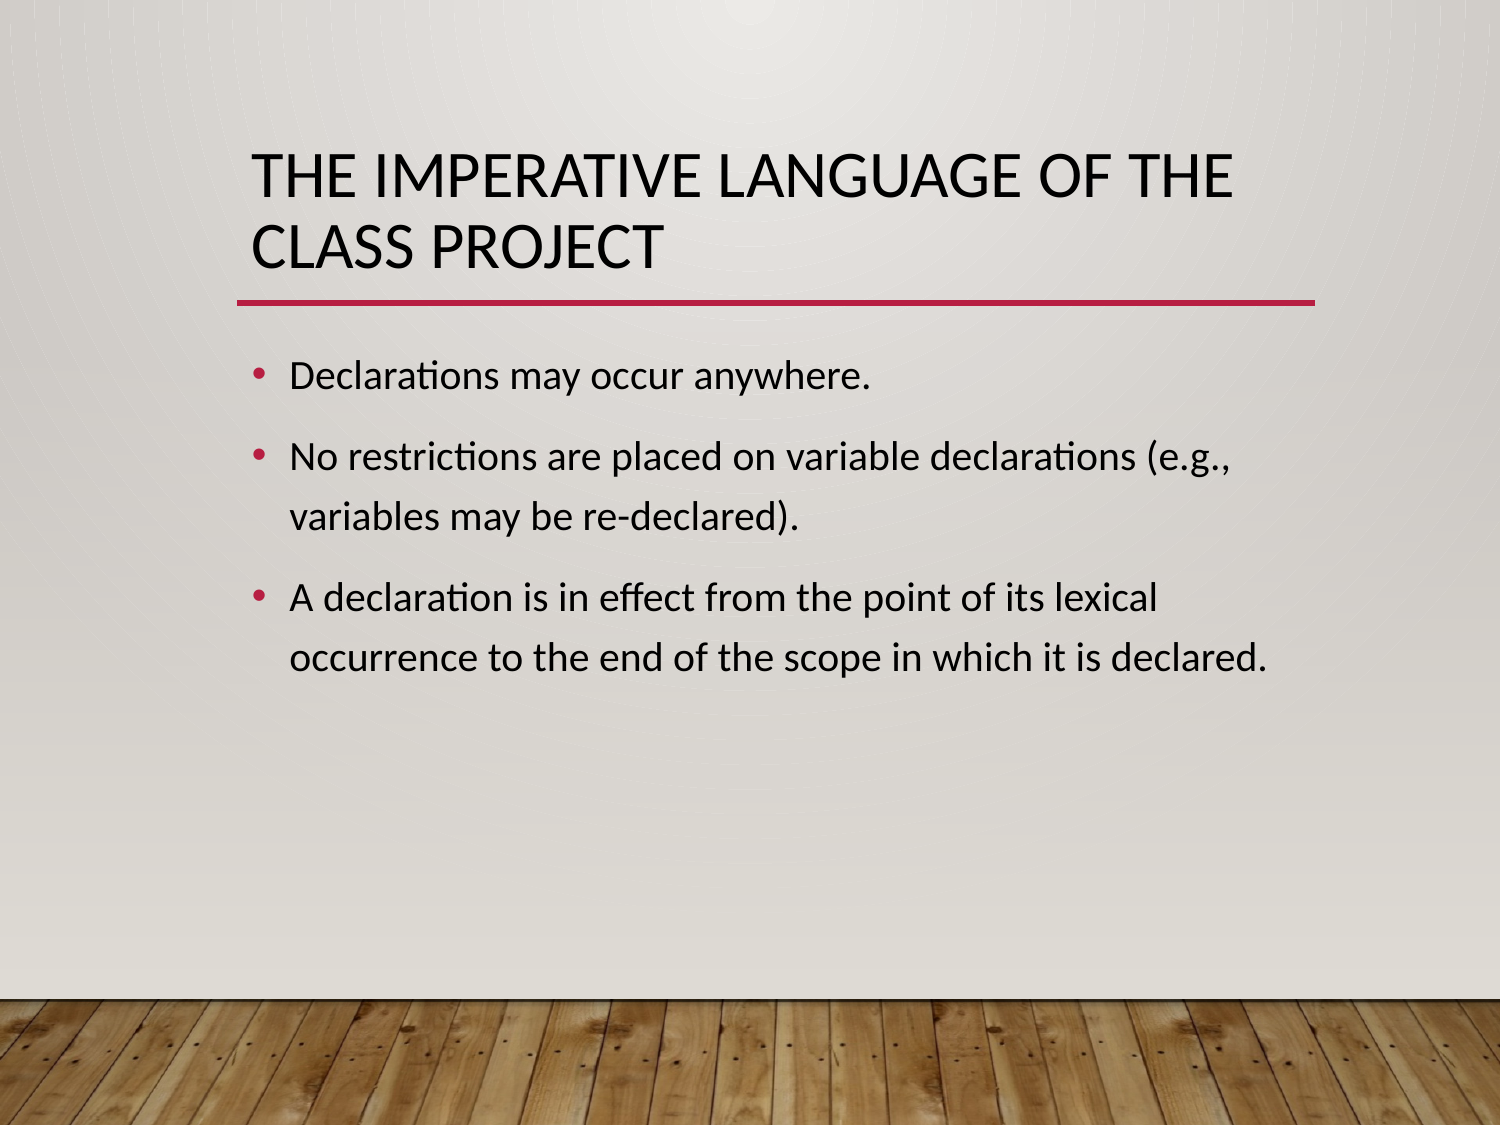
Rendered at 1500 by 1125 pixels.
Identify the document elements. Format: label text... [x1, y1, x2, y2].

picture [0, 999, 1500, 1125]
title The imperative language of the Class Project [236, 131, 1315, 305]
list Declarations may occur anywhere. No restrictions are placed on variable declarations (e.g., variables may be re-declared). A declaration is in effect from the point of its lexical occurrence to the end of the scope in which it is declared. [236, 330, 1315, 897]
